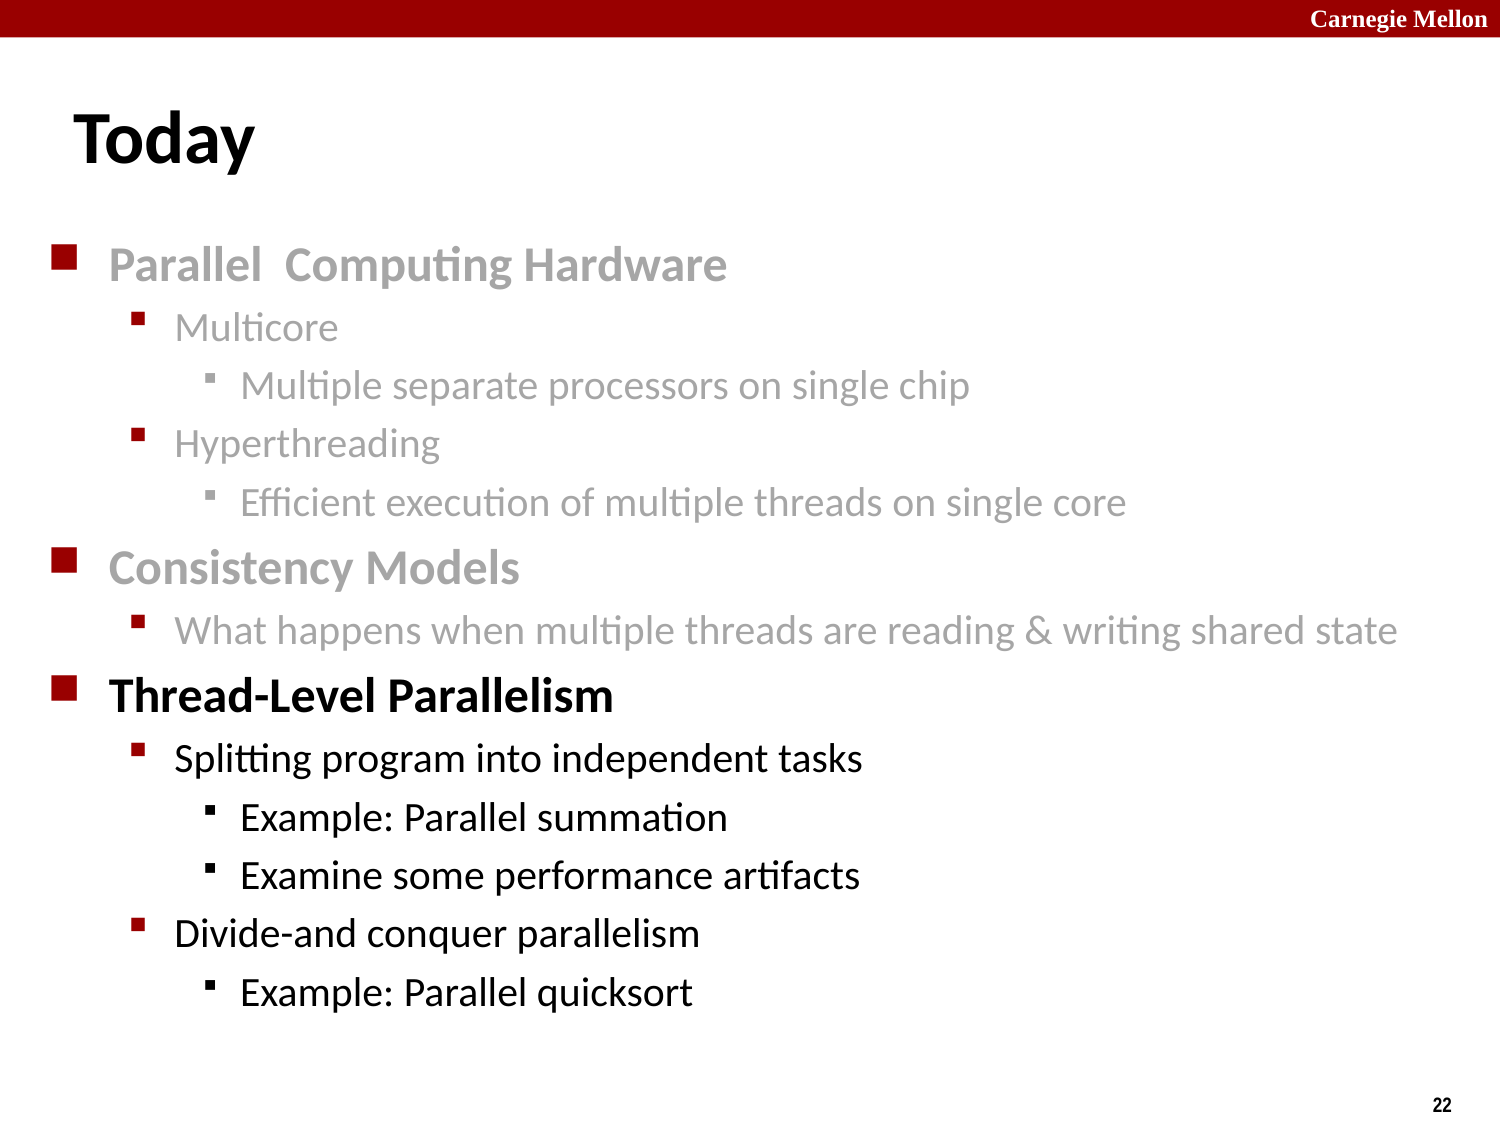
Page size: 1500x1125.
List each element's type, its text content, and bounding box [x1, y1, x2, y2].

list Parallel Computing Hardware Multicore Multiple separate processors on single chip Hyperthreading Efficient execution of multiple threads on single core Consistency Models What happens when multiple threads are reading & writing shared state Thread-Level Parallelism Splitting program into independent tasks Example: Parallel summation Examine some performance artifacts Divide-and conquer parallelism Example: Parallel quicksort [37, 223, 1438, 1040]
title Today [58, 71, 1305, 197]
